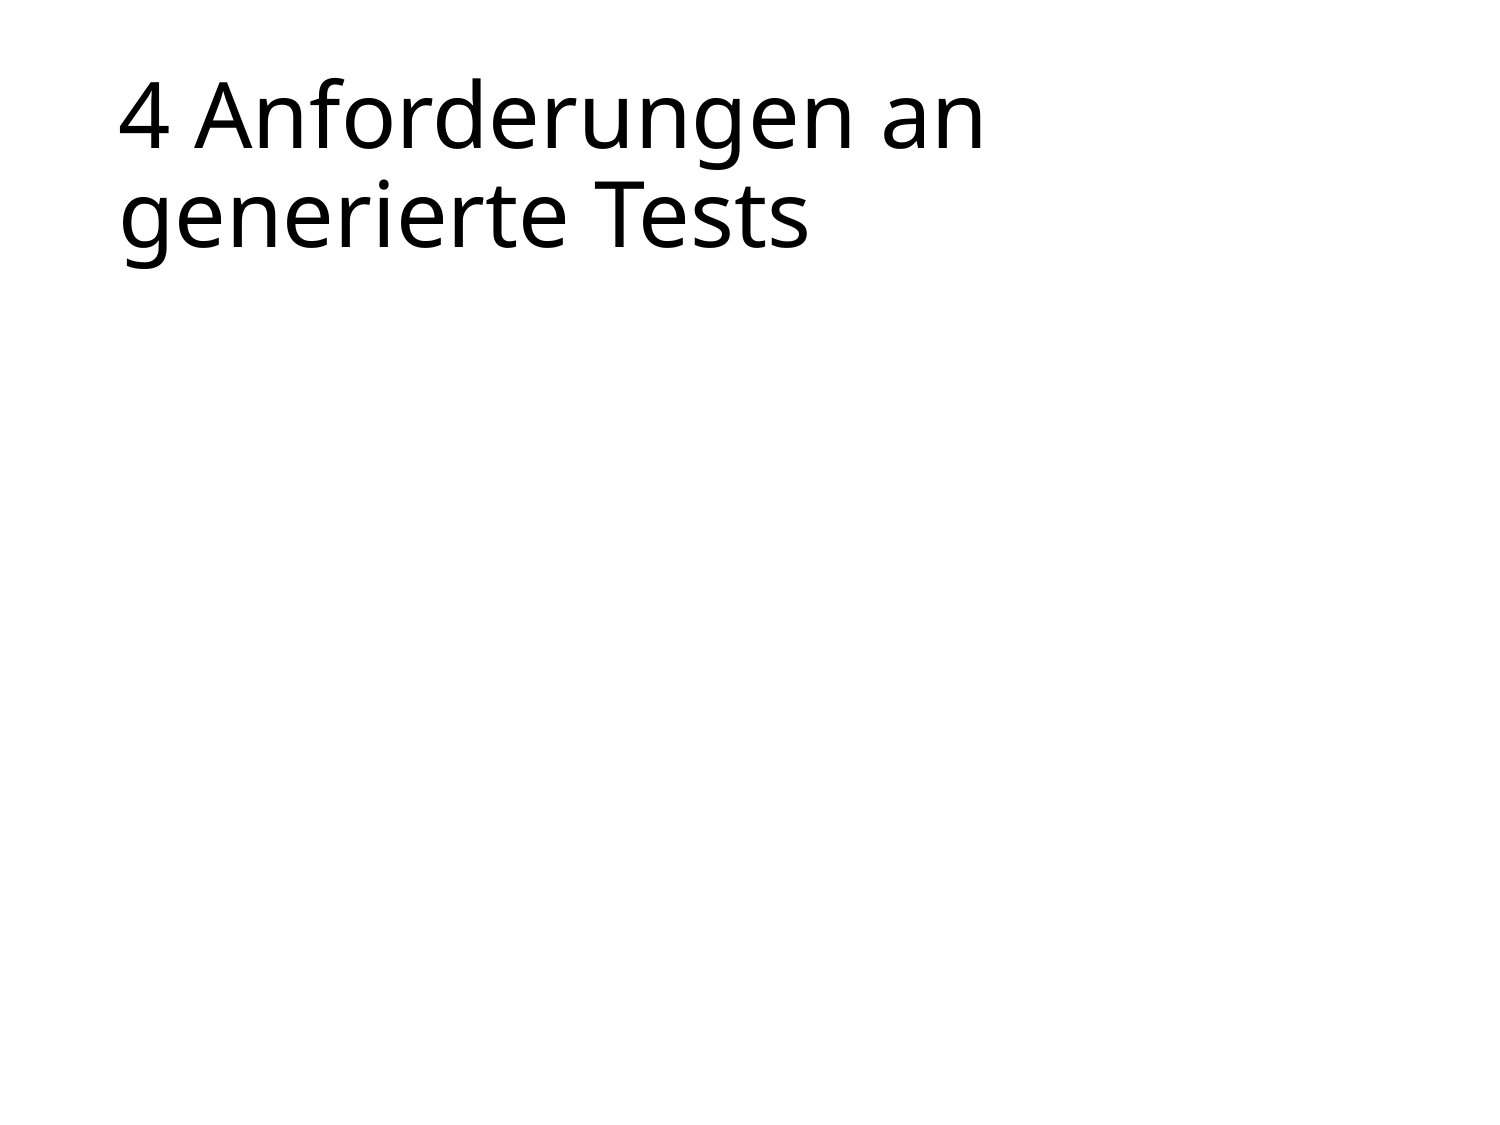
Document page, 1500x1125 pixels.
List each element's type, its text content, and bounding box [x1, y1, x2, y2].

title 4 Anforderungen an generierte Tests [103, 59, 1397, 278]
